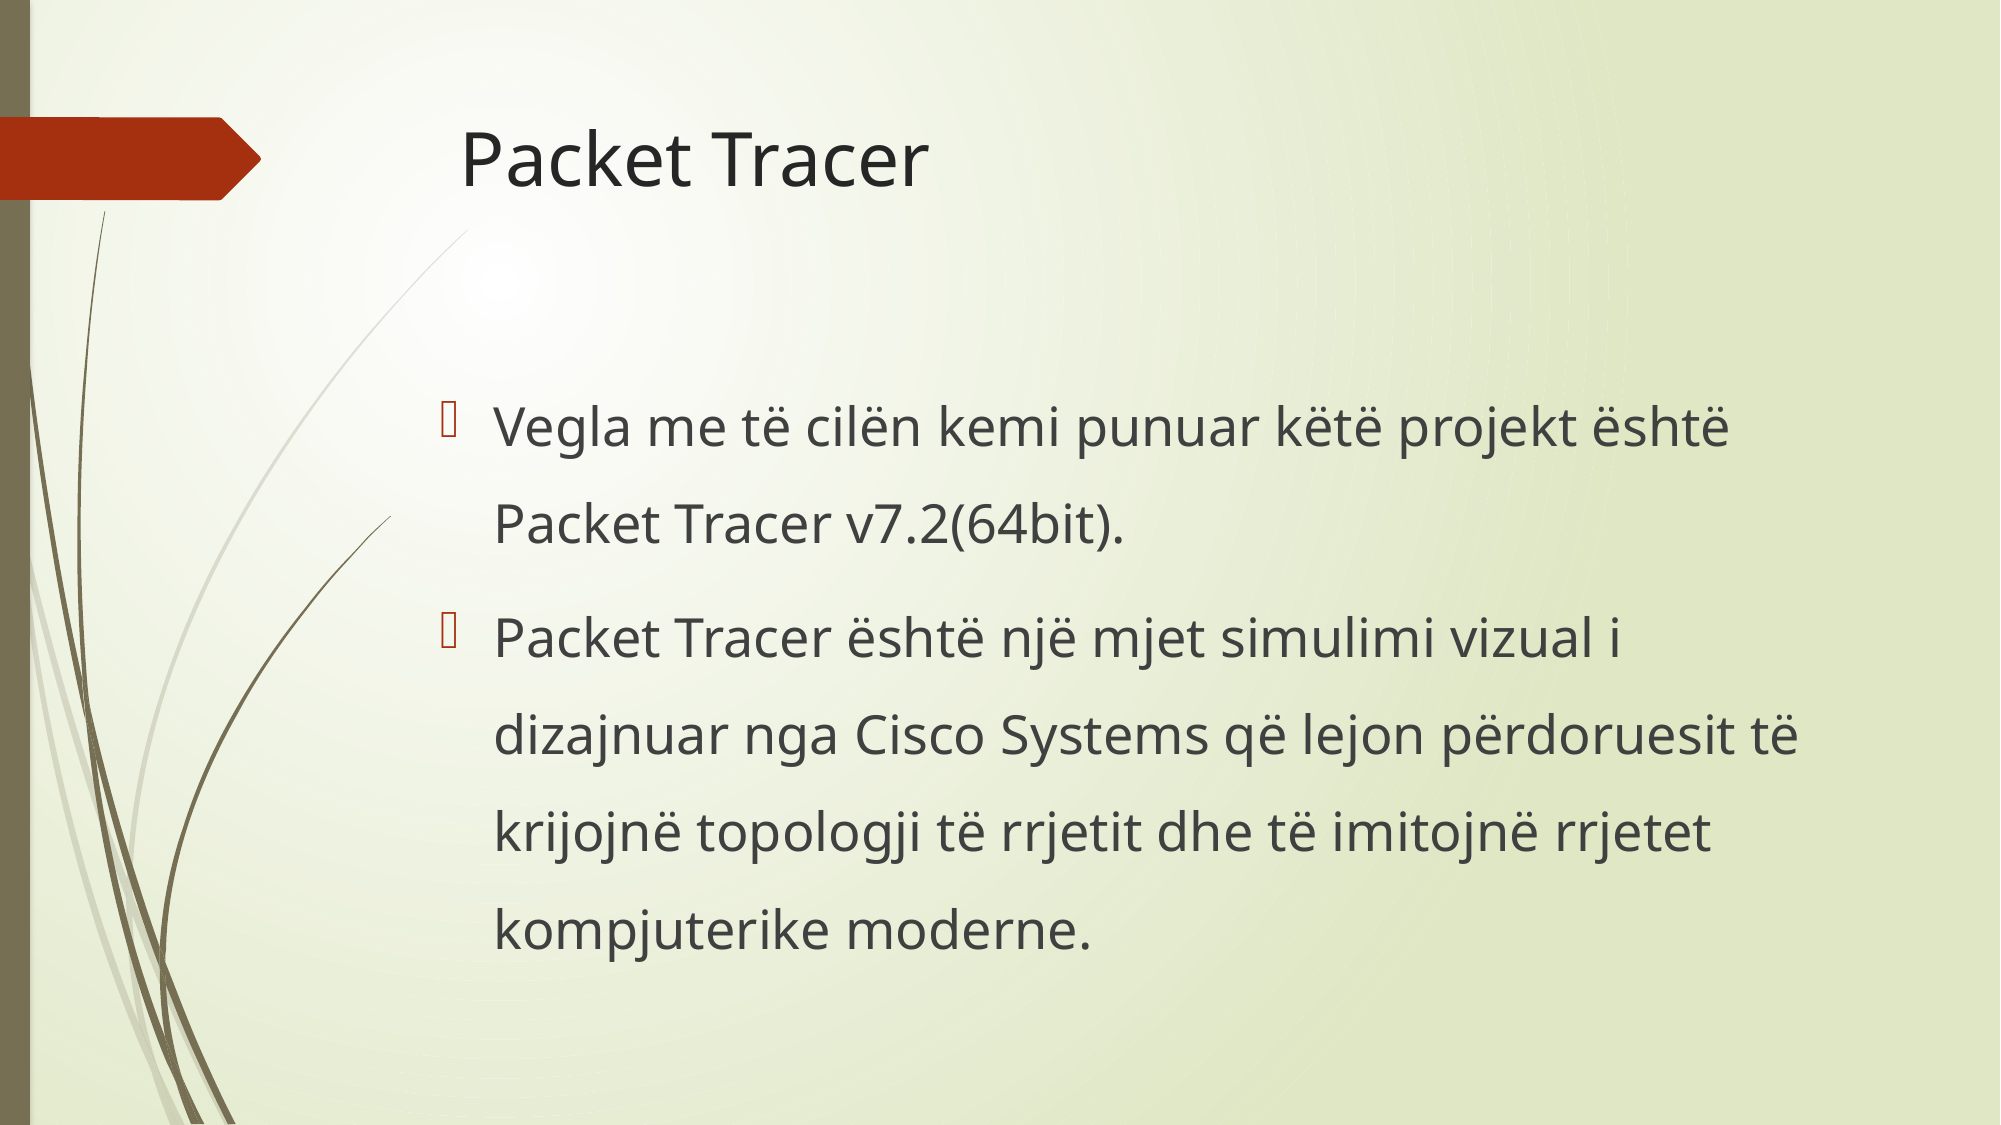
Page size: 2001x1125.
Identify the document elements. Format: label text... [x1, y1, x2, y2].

title Packet Tracer [425, 104, 1888, 315]
list Vegla me të cilën kemi punuar këtë projekt është Packet Tracer v7.2(64bit). Packet Tracer është një mjet simulimi vizual i dizajnuar nga Cisco Systems që lejon përdoruesit të krijojnë topologji të rrjetit dhe të imitojnë rrjetet kompjuterike moderne. [424, 352, 1888, 972]
